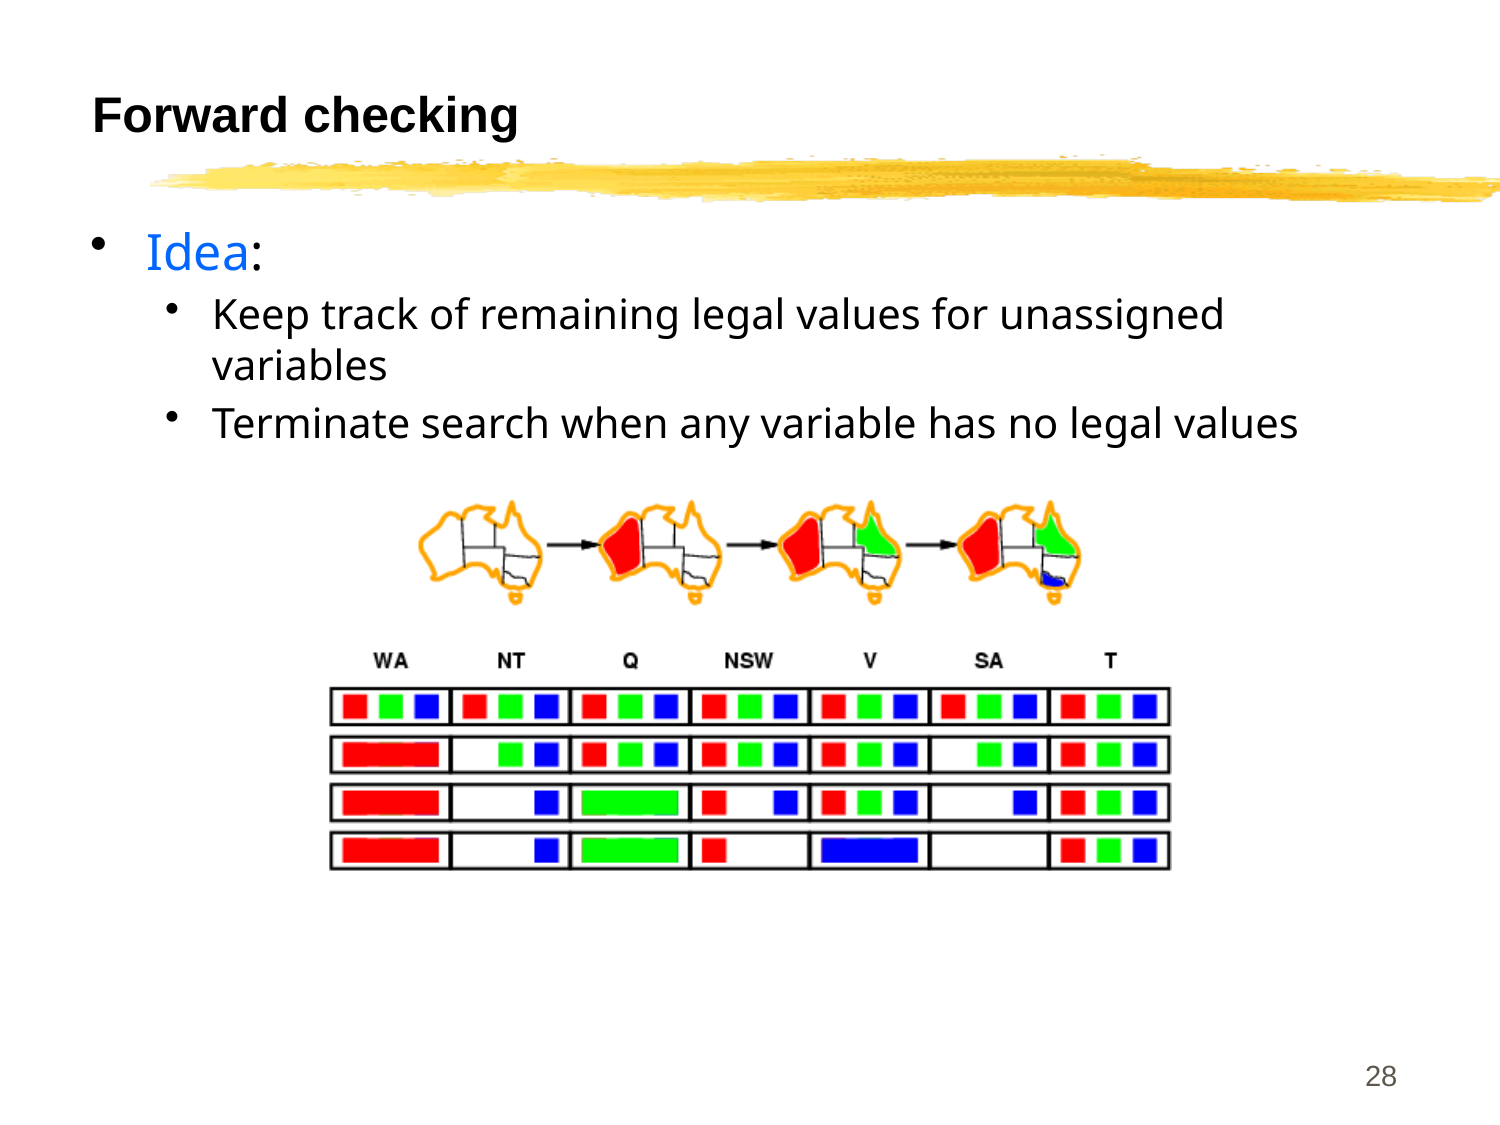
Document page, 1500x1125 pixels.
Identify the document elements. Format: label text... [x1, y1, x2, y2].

list Idea: Keep track of remaining legal values for unassigned variables Terminate search when any variable has no legal values [74, 212, 1417, 994]
picture [328, 499, 1172, 874]
slide_number 28 [1099, 1024, 1413, 1101]
title Forward checking [76, 37, 1415, 151]
picture [150, 149, 1500, 213]
